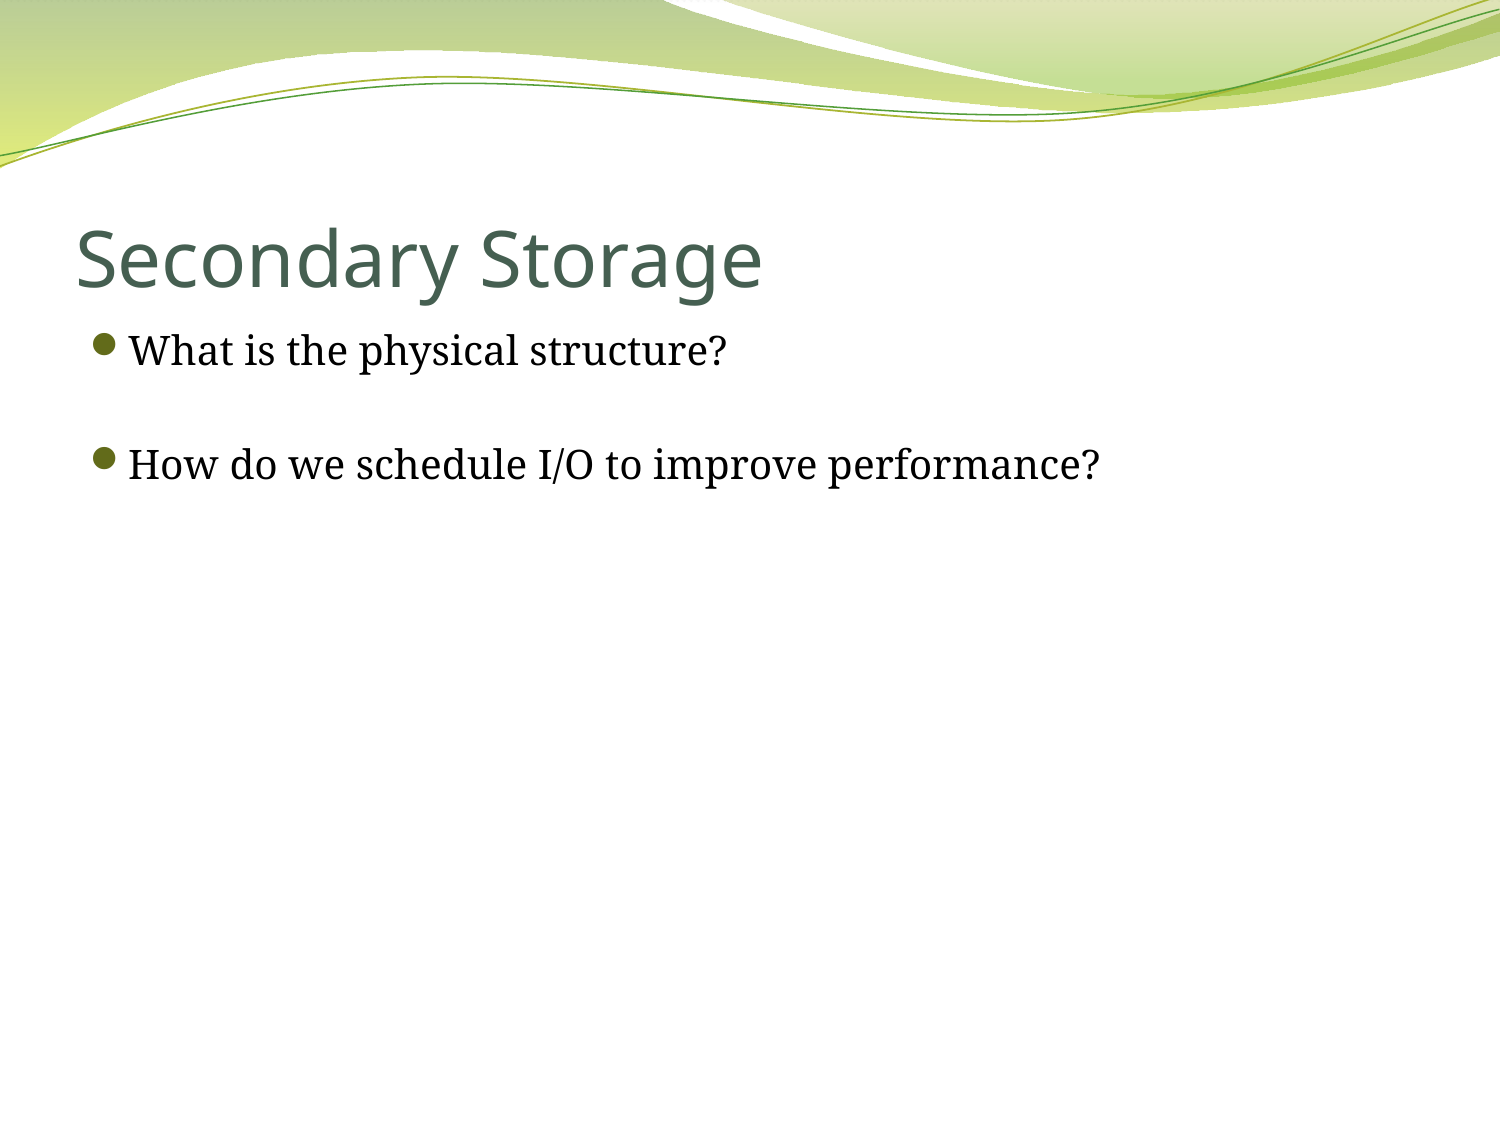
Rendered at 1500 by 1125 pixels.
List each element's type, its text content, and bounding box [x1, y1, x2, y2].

list What is the physical structure? How do we schedule I/O to improve performance? [75, 317, 1425, 1038]
title Secondary Storage [75, 115, 1425, 303]
